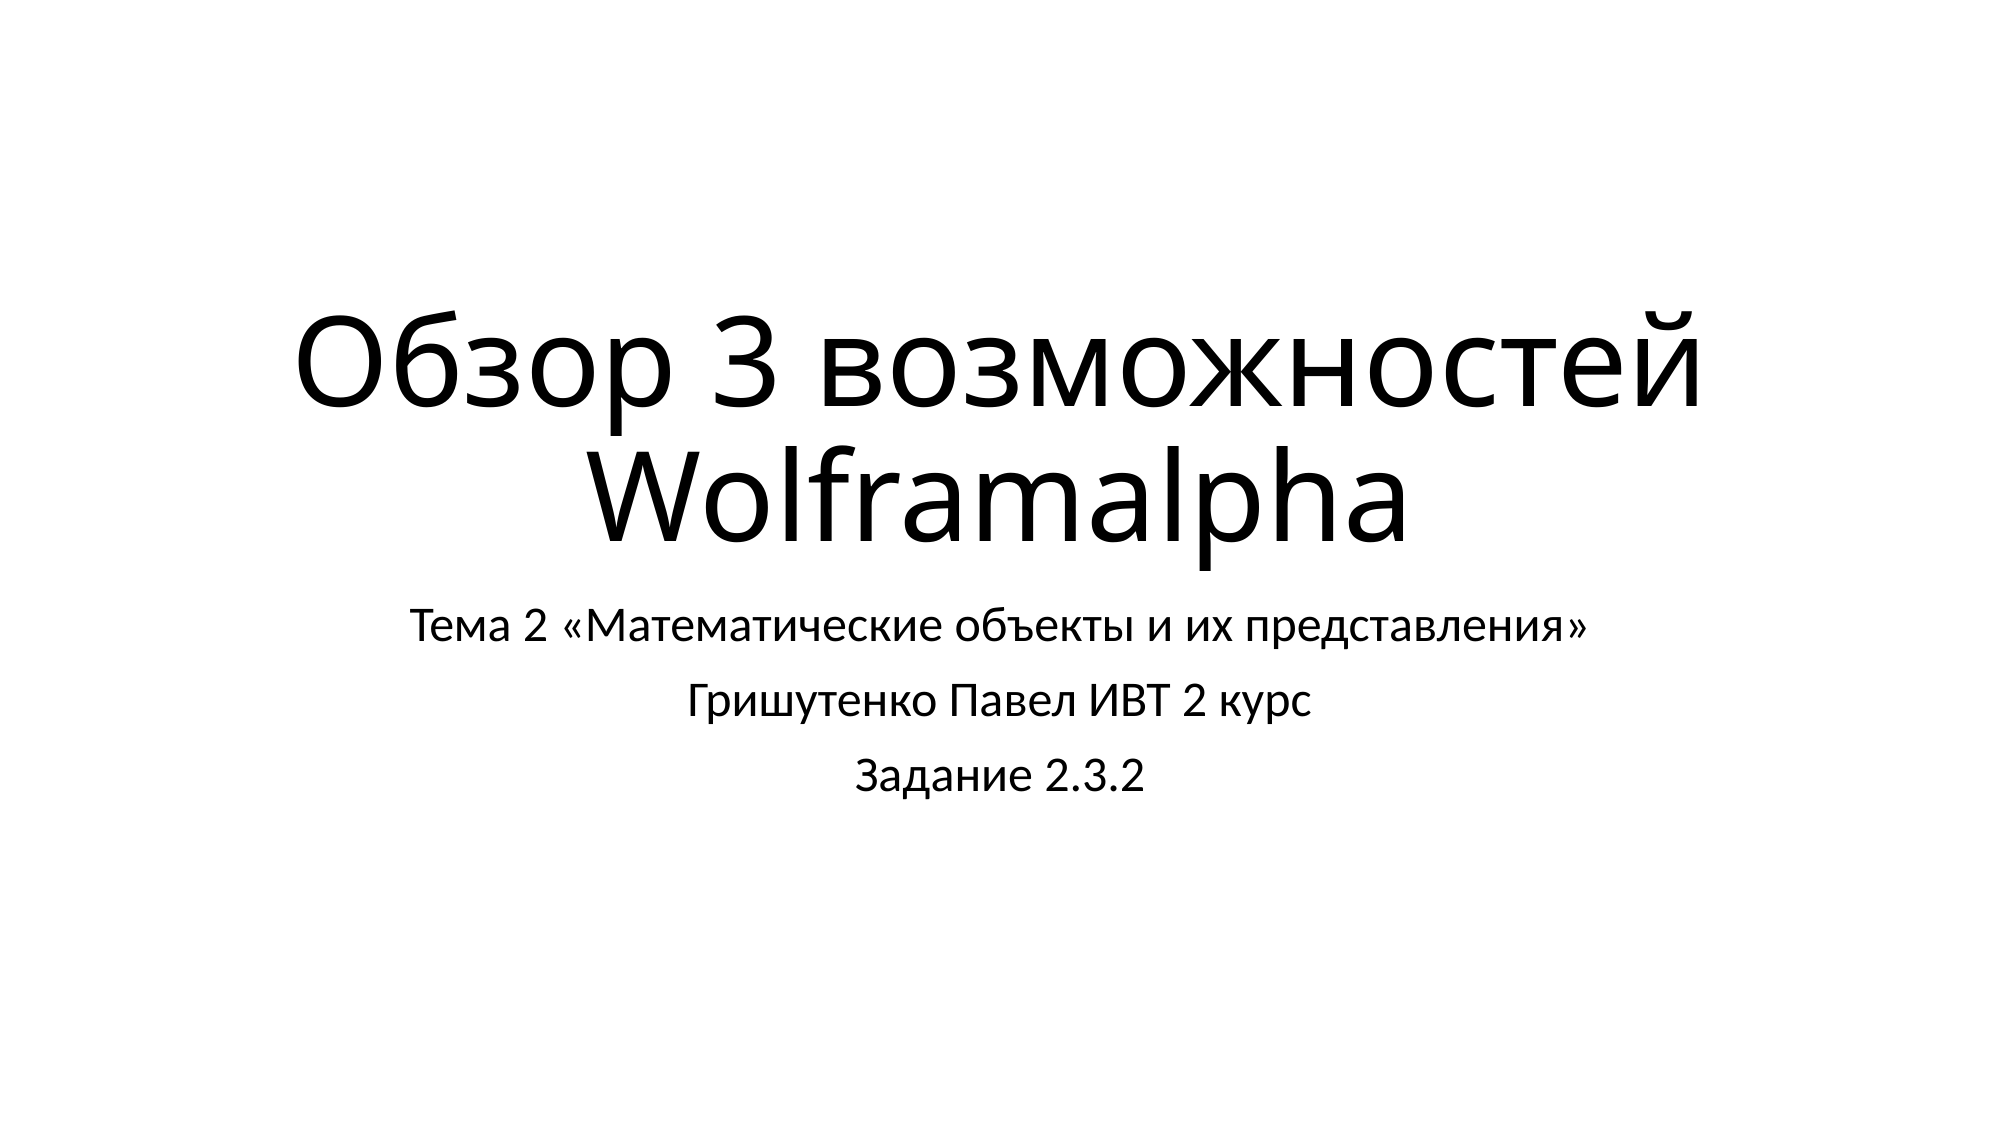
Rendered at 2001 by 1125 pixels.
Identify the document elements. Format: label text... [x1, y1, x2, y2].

title Обзор 3 возможностей Wolframalpha [249, 184, 1750, 576]
subtitle Тема 2 «Математические объекты и их представления» Гришутенко Павел ИВТ 2 курс Задание 2.3.2 [249, 590, 1750, 863]
